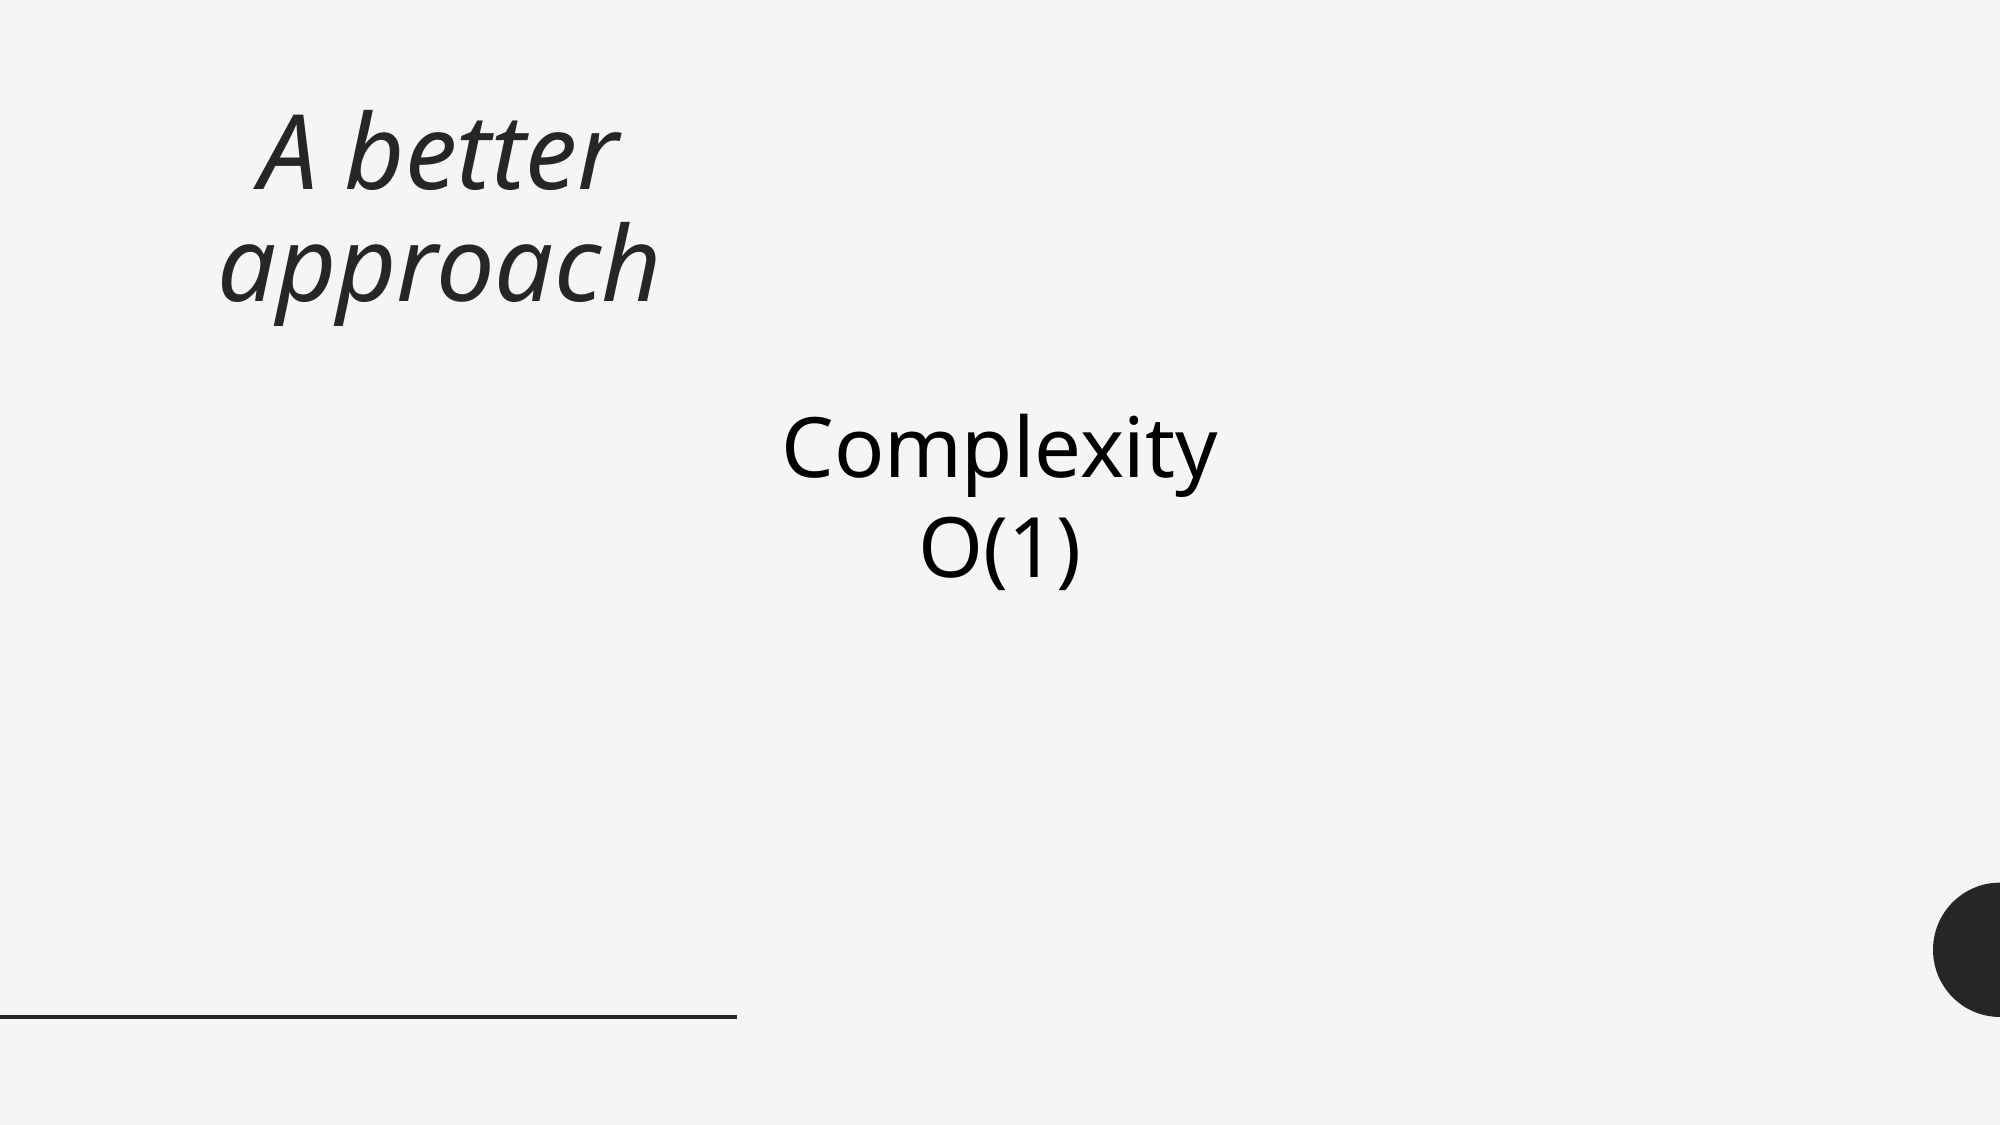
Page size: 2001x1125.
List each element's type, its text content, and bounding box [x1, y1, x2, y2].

text_box Complexity O(1) [445, 386, 1555, 602]
title A better approach [125, 91, 754, 905]
